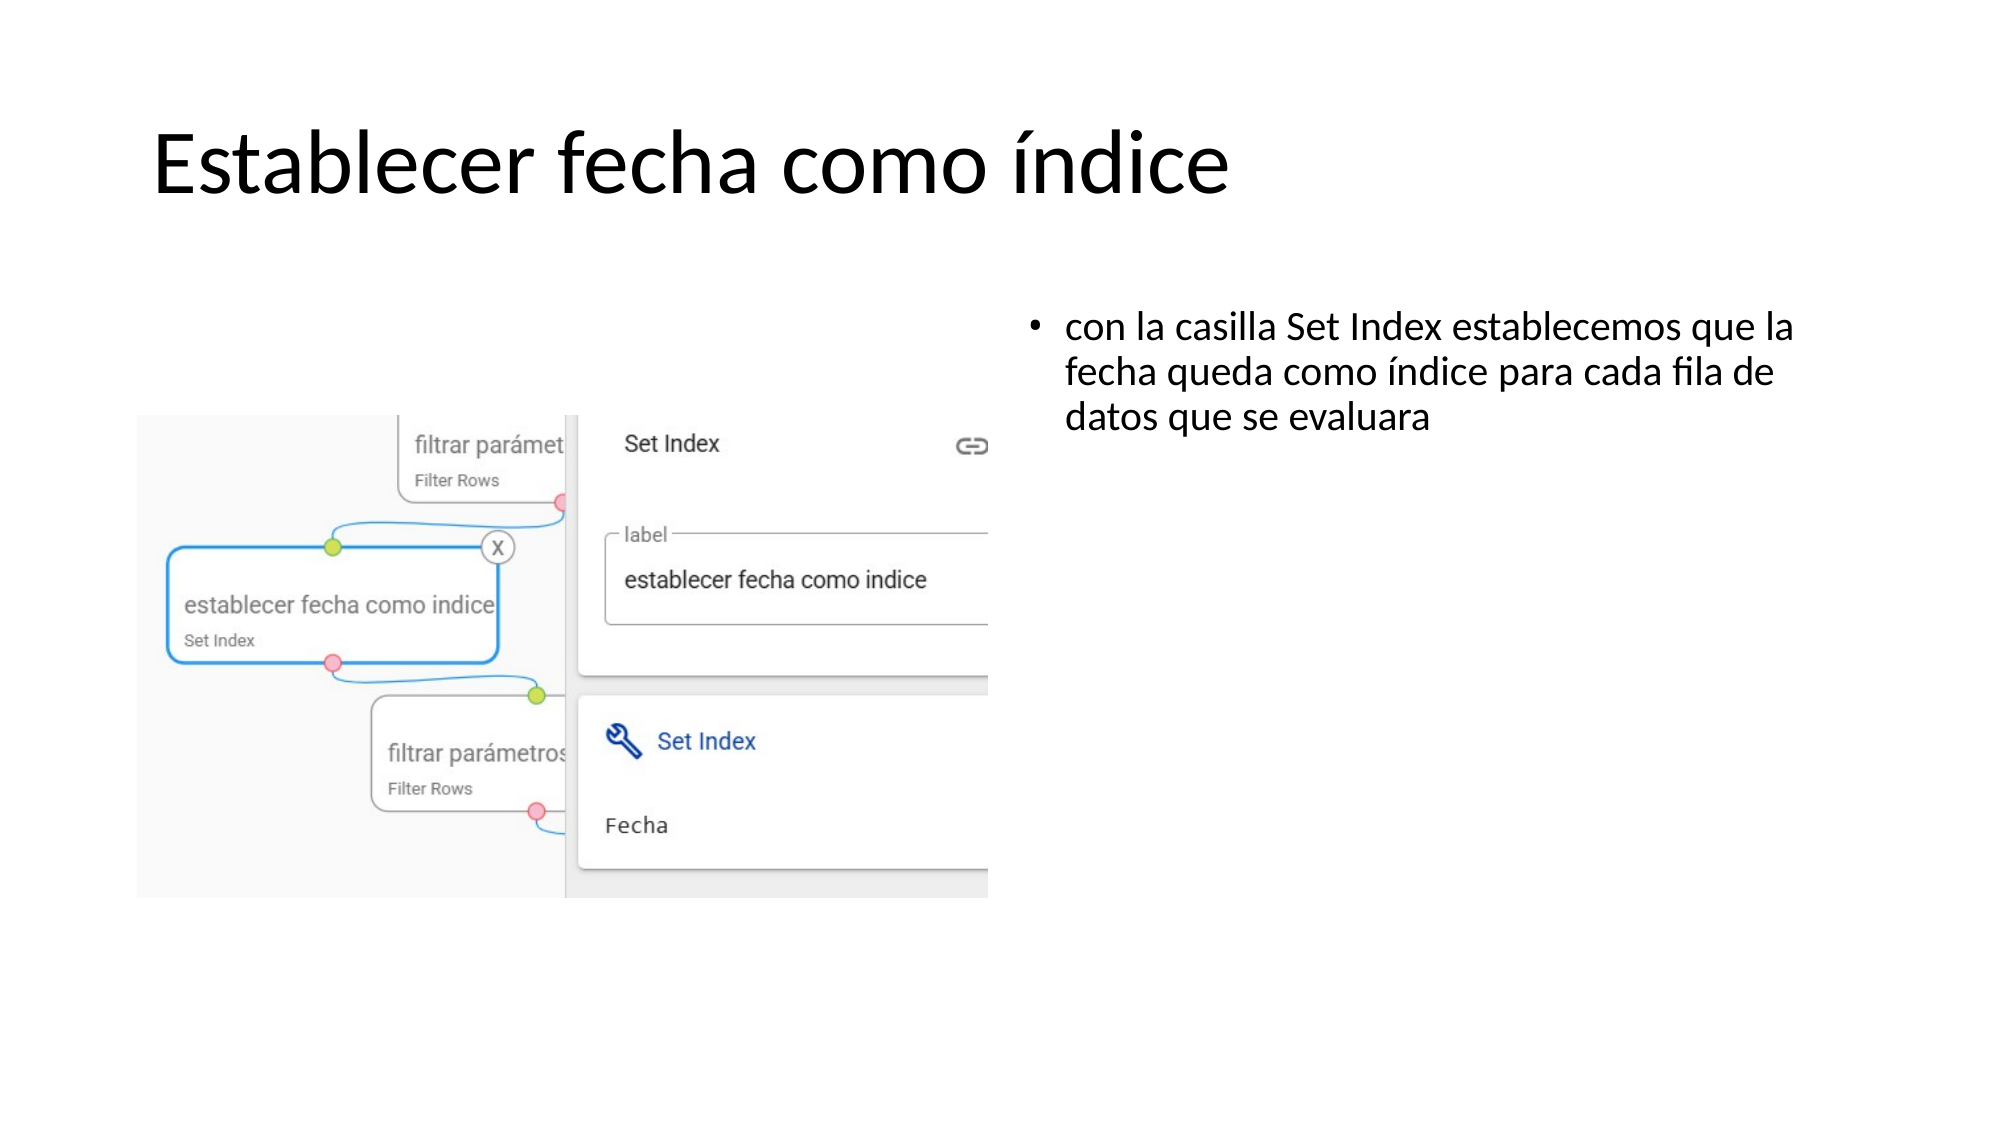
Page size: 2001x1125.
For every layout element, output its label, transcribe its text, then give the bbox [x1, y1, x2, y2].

title Establecer fecha como índice [150, 50, 1808, 291]
picture [137, 415, 988, 898]
text_box con la casilla Set Index establecemos que la fecha queda como índice para cada fila de datos que se evaluara [1025, 297, 1800, 440]
